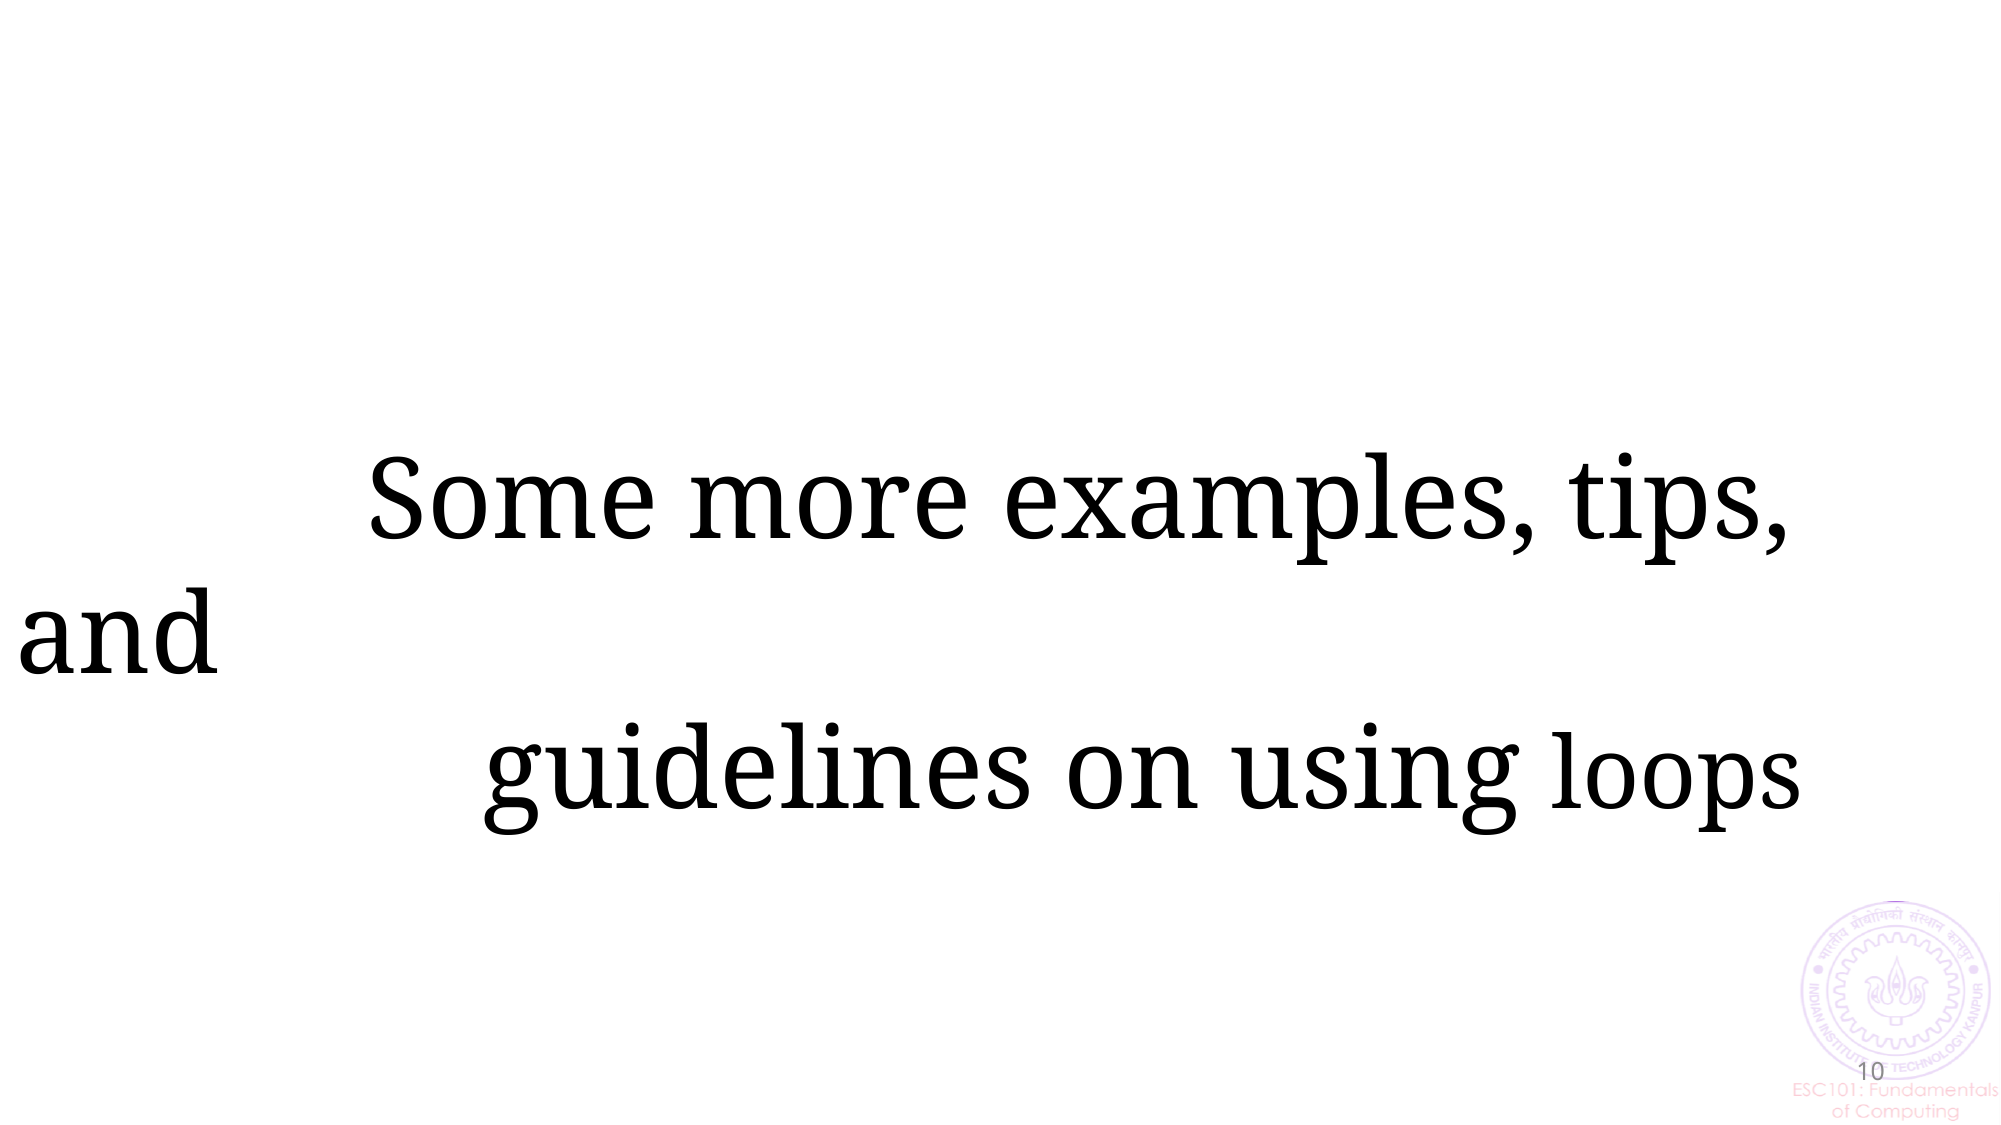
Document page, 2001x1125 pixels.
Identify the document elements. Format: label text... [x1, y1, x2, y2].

picture [1787, 892, 2000, 1125]
slide_number 10 [1433, 1042, 1900, 1103]
text_box Some more examples, tips, and guidelines on using loops [0, 148, 1934, 1020]
